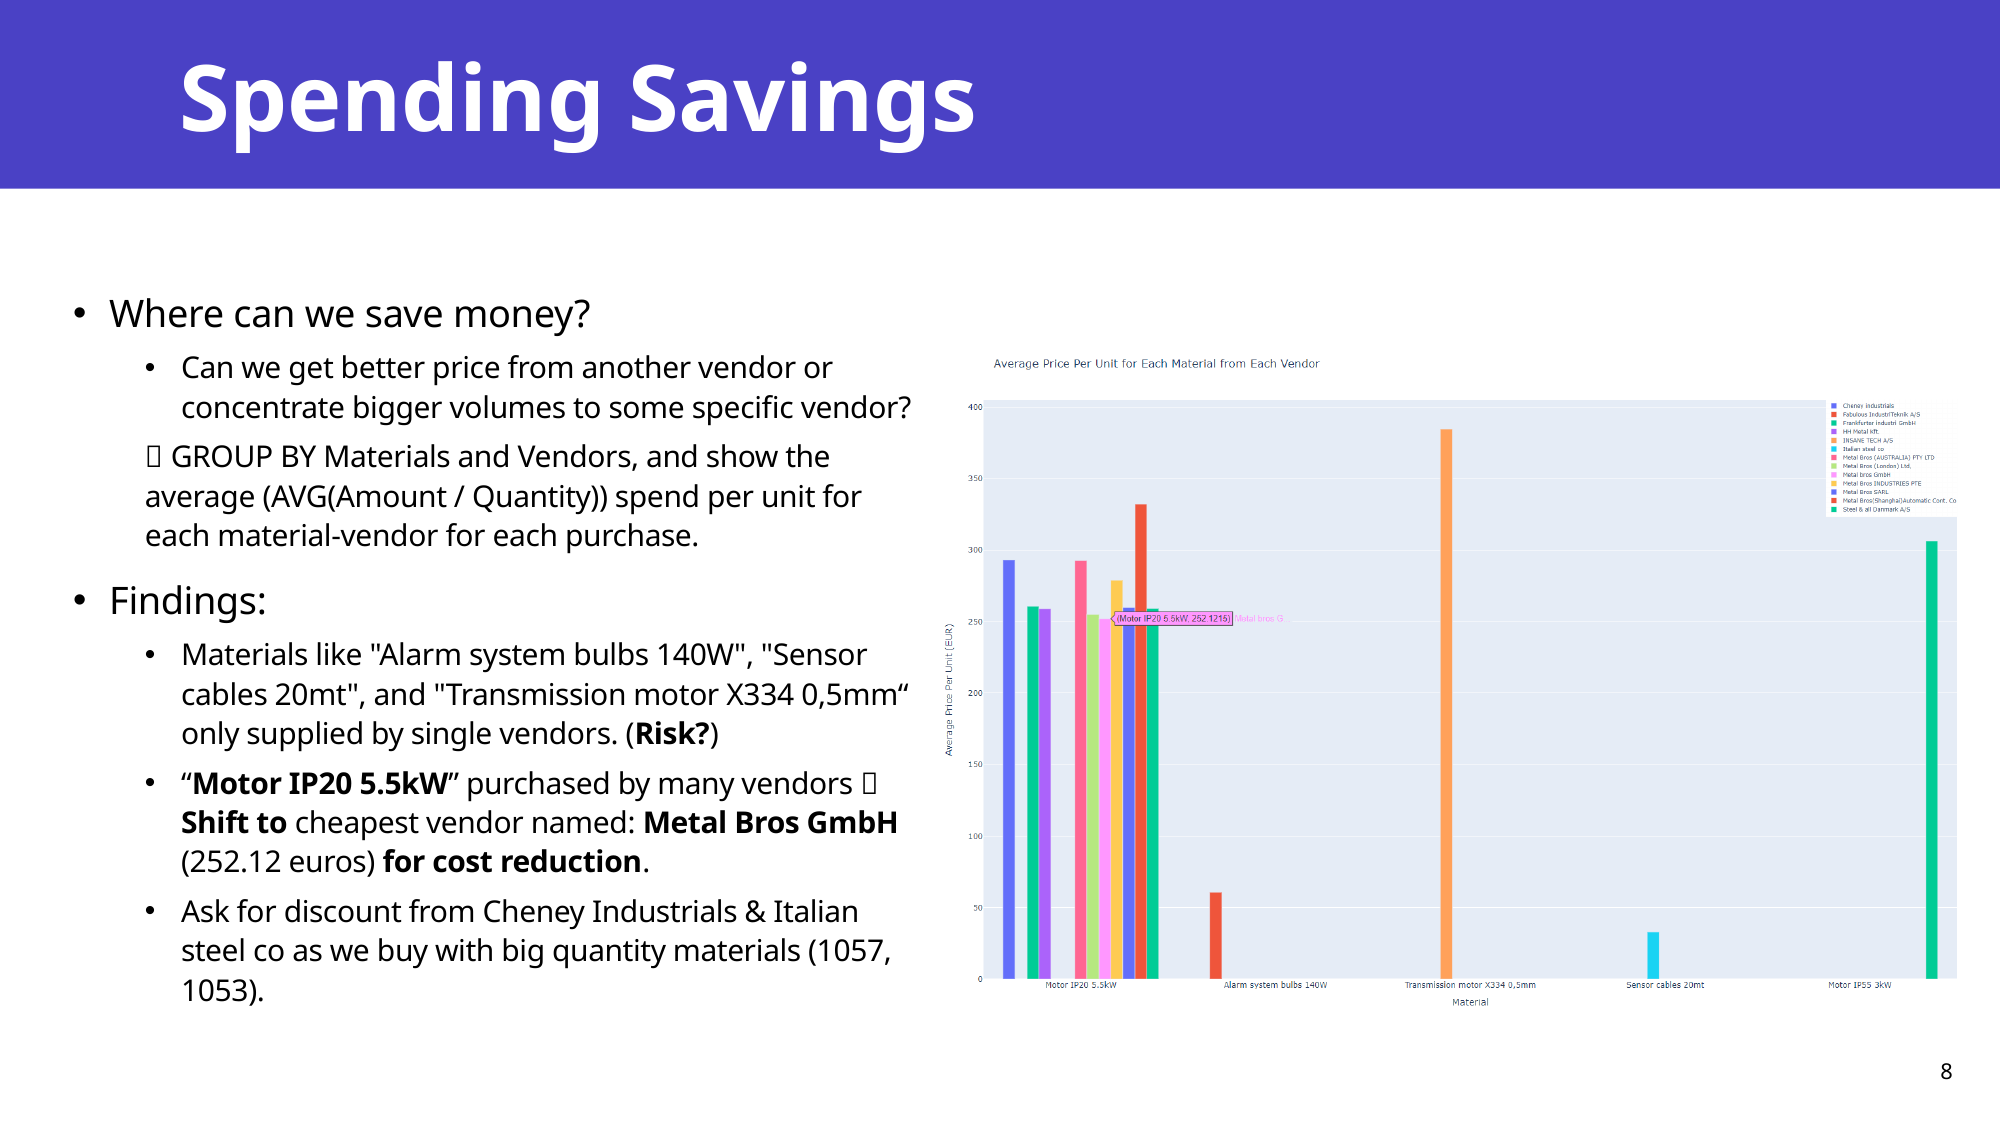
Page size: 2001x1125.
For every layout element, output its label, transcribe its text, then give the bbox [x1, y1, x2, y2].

picture [942, 354, 1968, 1013]
list Where can we save money? Can we get better price from another vendor or concentrate bigger volumes to some specific vendor?  GROUP BY Materials and Vendors, and show the average (AVG(Amount / Quantity)) spend per unit for each material-vendor for each purchase. Findings: Materials like "Alarm system bulbs 140W", "Sensor cables 20mt", and "Transmission motor X334 0,5mm“ only supplied by single vendors. (Risk?) “Motor IP20 5.5kW” purchased by many vendors  Shift to cheapest vendor named: Metal Bros GmbH (252.12 euros) for cost reduction. Ask for discount from Cheney Industrials & Italian steel co as we buy with big quantity materials (1057, 1053). [58, 277, 927, 1063]
title Spending Savings [164, 31, 1880, 159]
slide_number 8 [1864, 1042, 1968, 1103]
